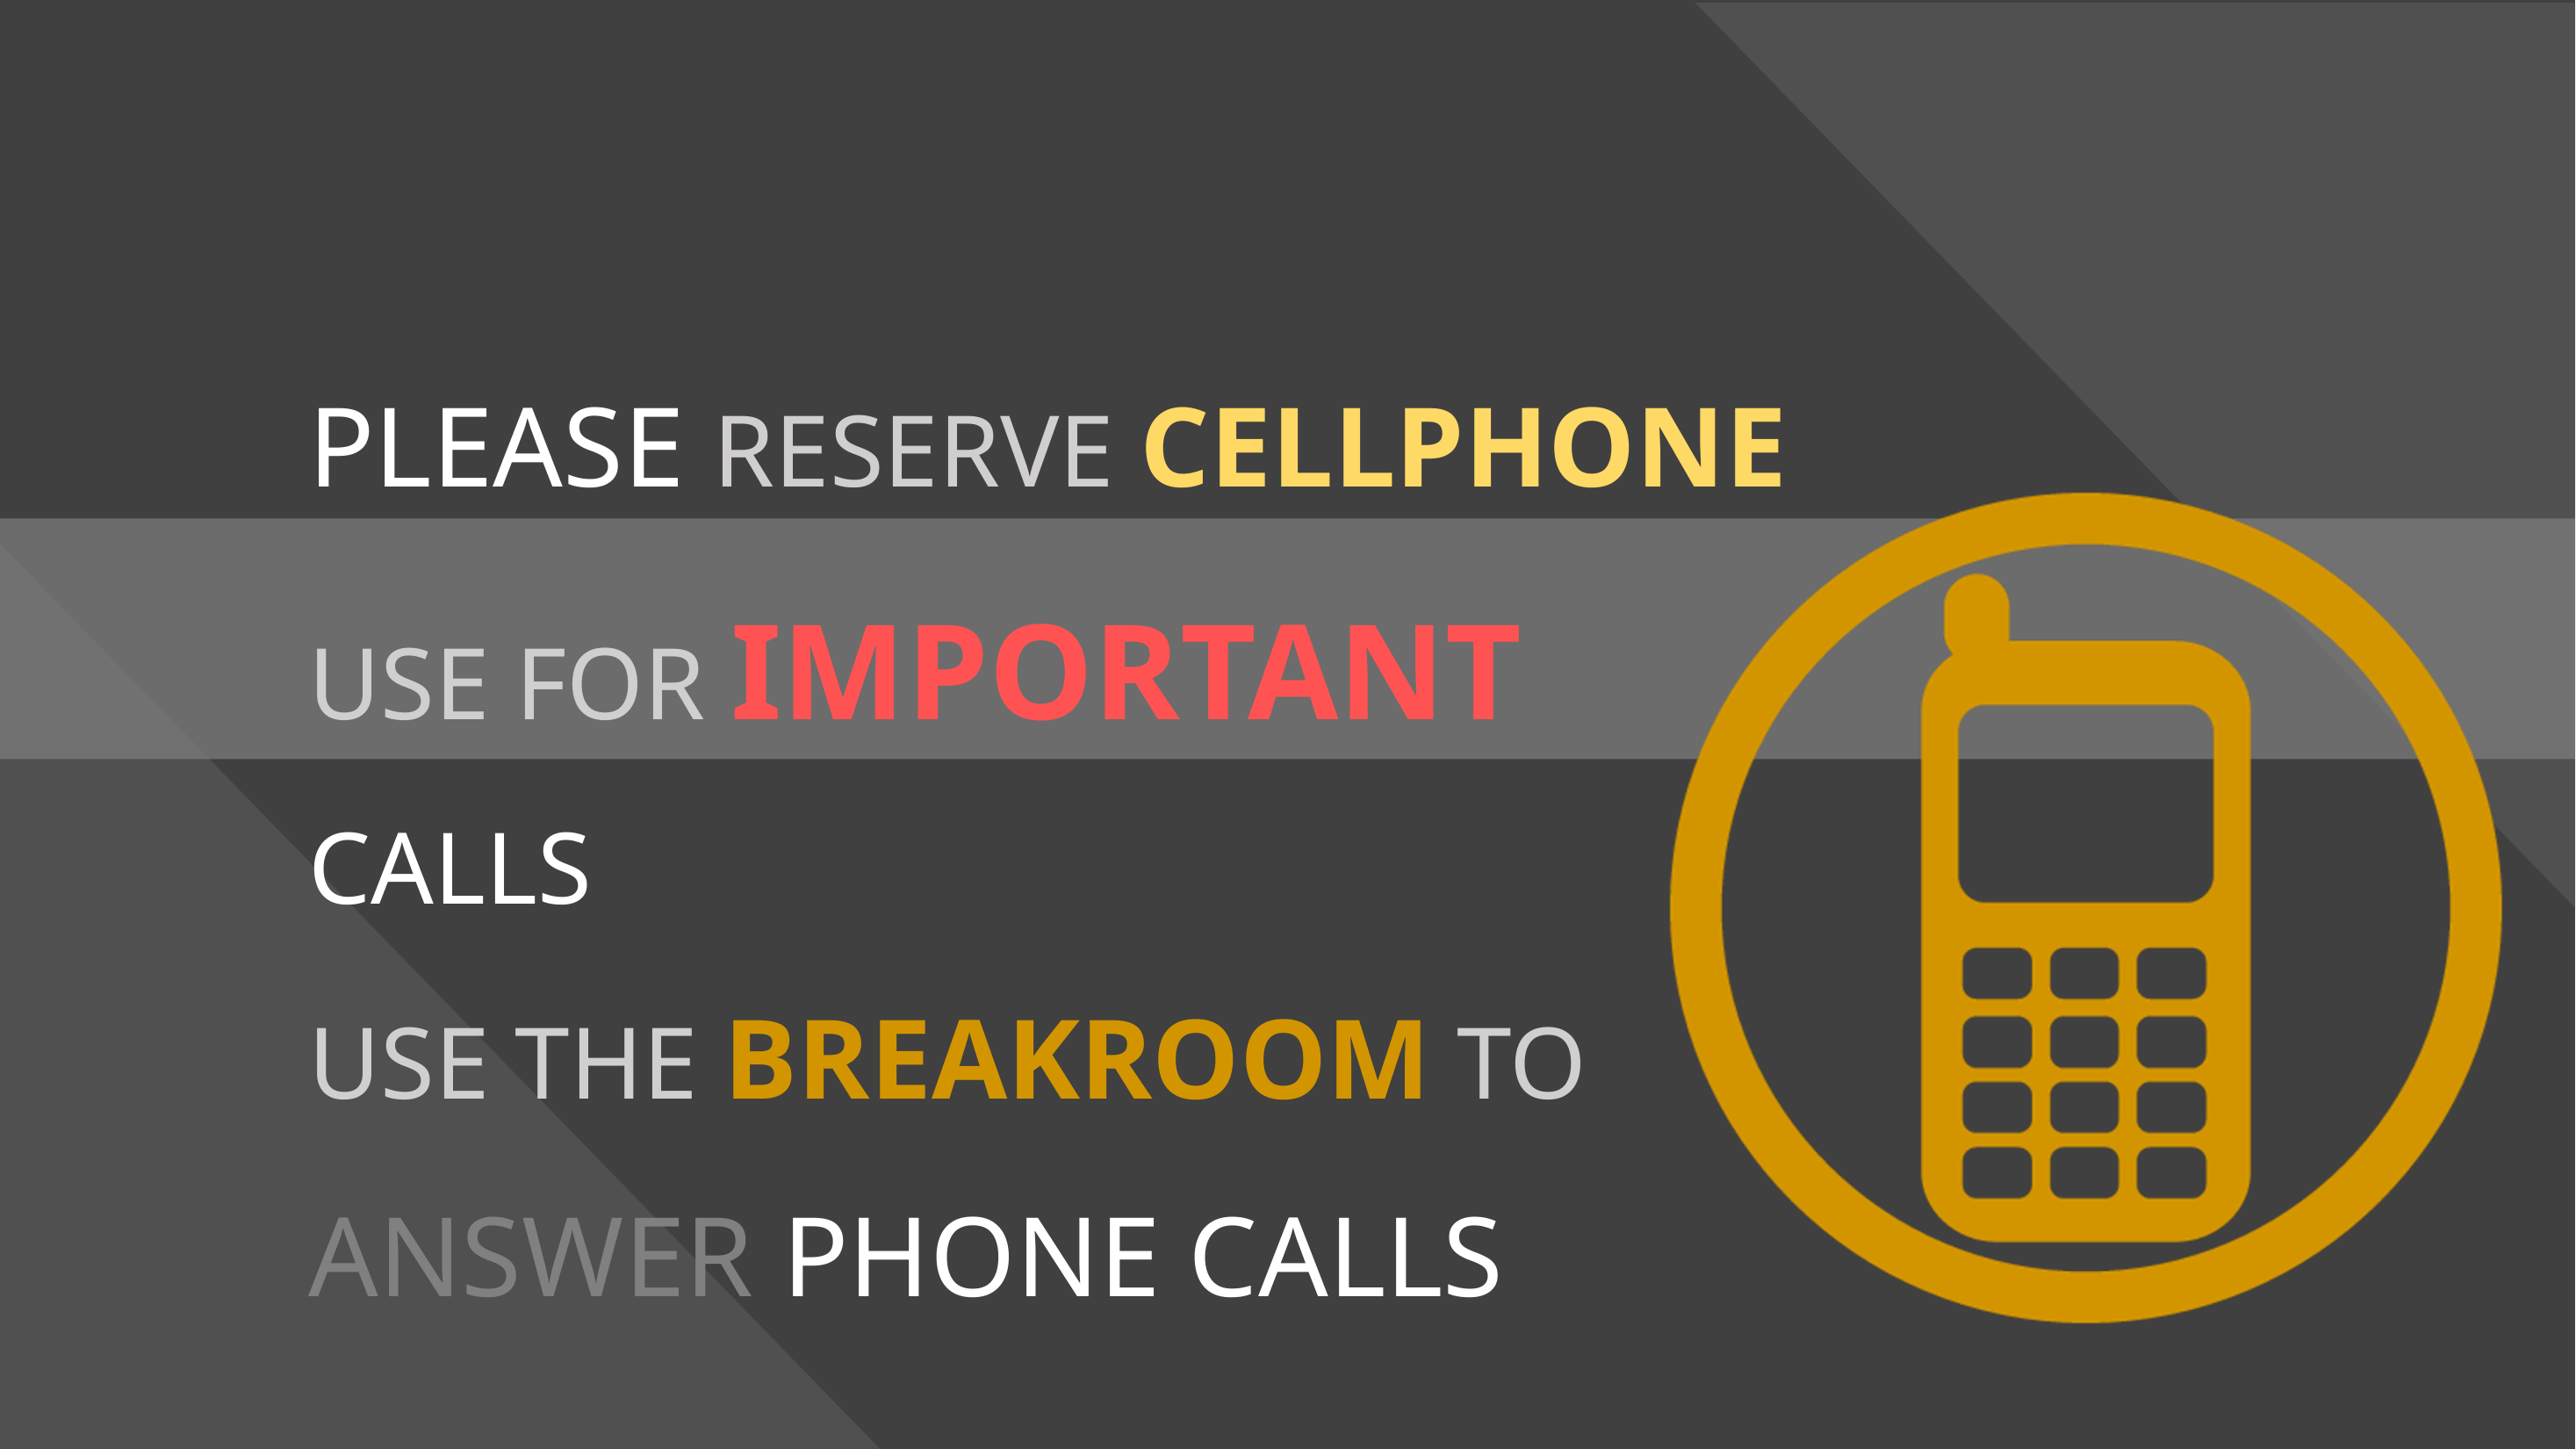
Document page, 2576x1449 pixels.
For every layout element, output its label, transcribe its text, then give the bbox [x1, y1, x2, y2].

text_box [0, 517, 295, 760]
text_box PLEASE RESERVE CELLPHONE USE FOR IMPORTANT CALLS USE THE BREAKROOM TO ANSWER PHONE CALLS [295, 304, 1833, 1326]
text_box [0, 542, 881, 1449]
text_box [1655, 477, 2518, 1339]
text_box [1693, 2, 2576, 911]
